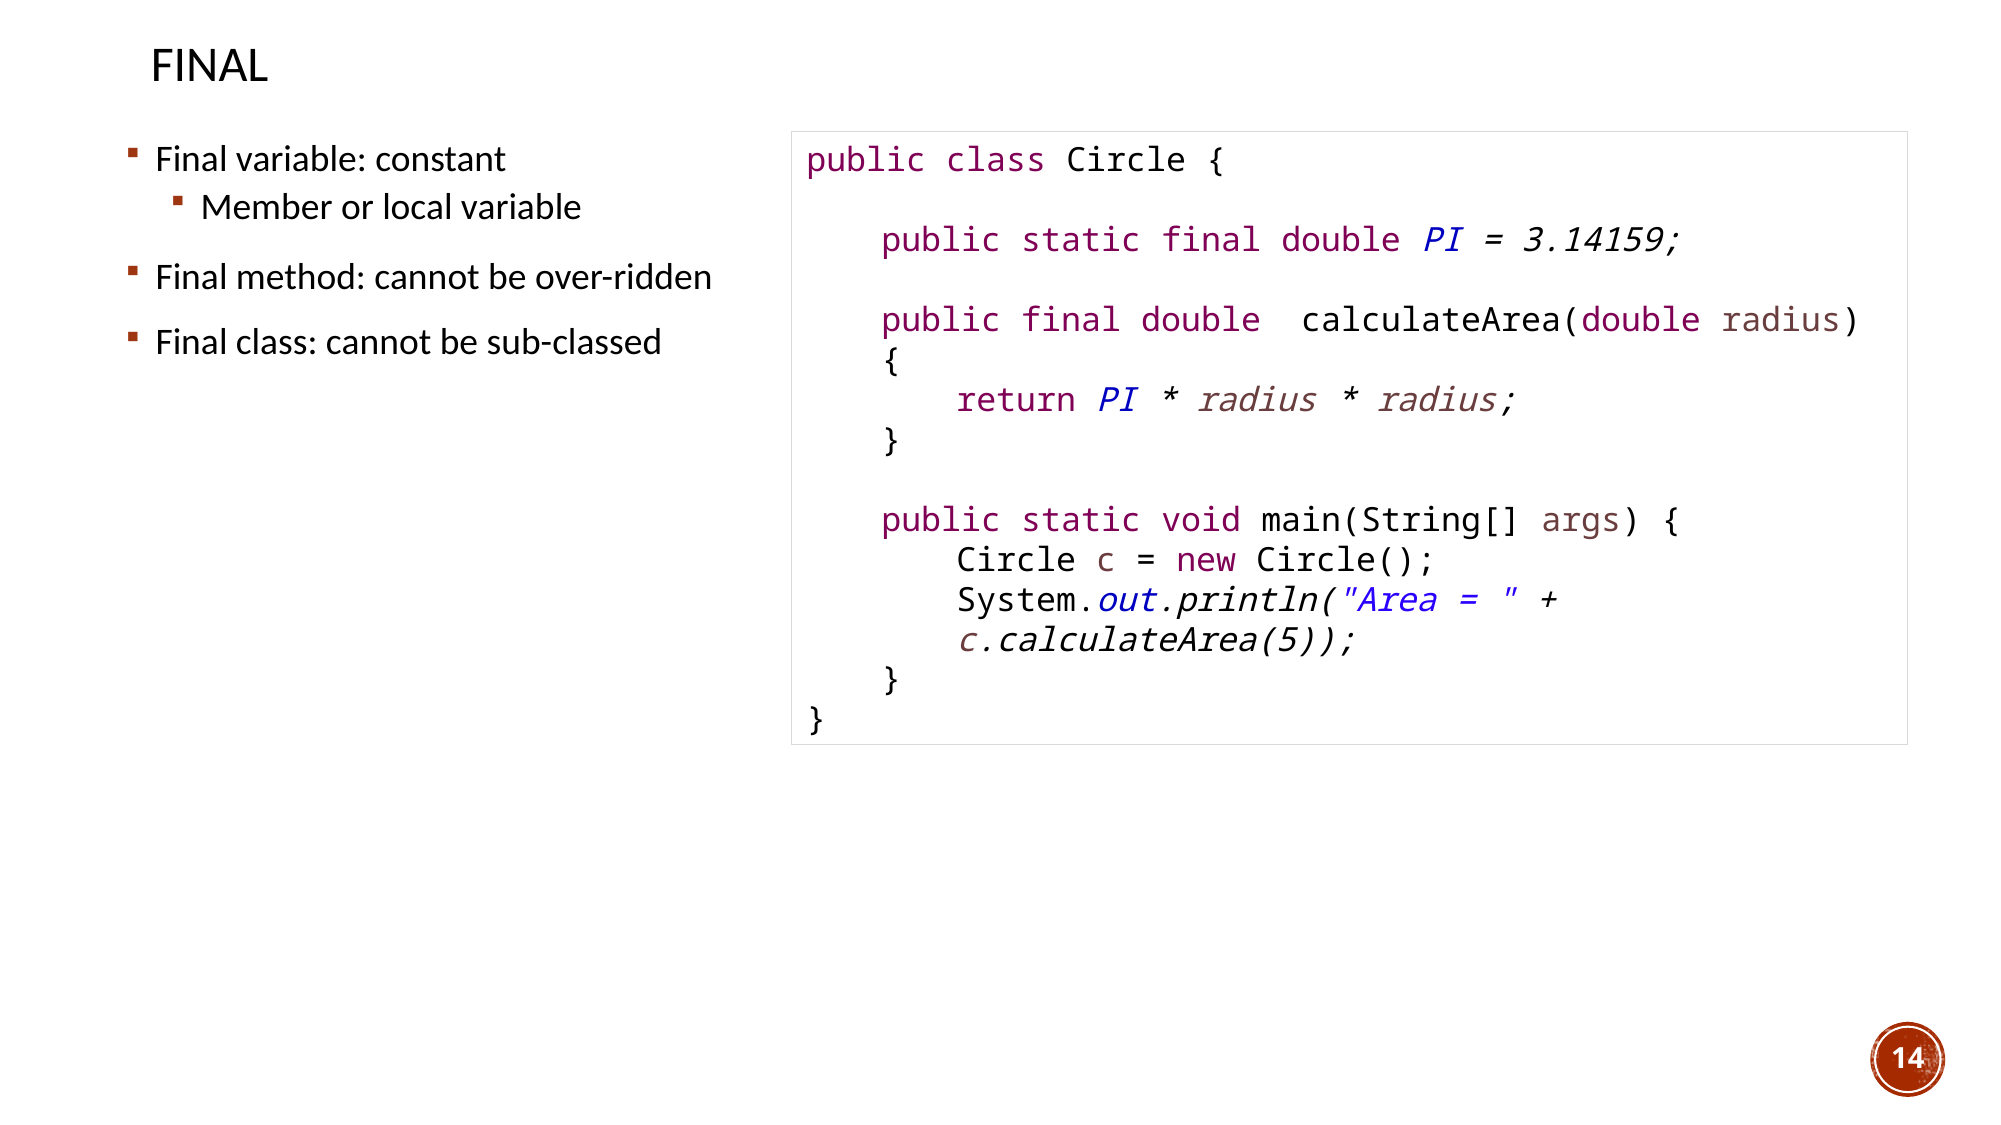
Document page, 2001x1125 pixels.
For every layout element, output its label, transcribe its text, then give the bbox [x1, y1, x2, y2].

title Final [135, 27, 665, 105]
text_box public class Circle { public static final double PI = 3.14159; public final double calculateArea(double radius) { return PI * radius * radius; } public static void main(String[] args) { Circle c = new Circle(); System.out.println("Area = " + c.calculateArea(5)); } } [791, 131, 1908, 745]
slide_number 14 [1855, 1028, 1961, 1089]
list Final variable: constant Member or local variable Final method: cannot be over-ridden Final class: cannot be sub-classed [110, 131, 753, 1000]
